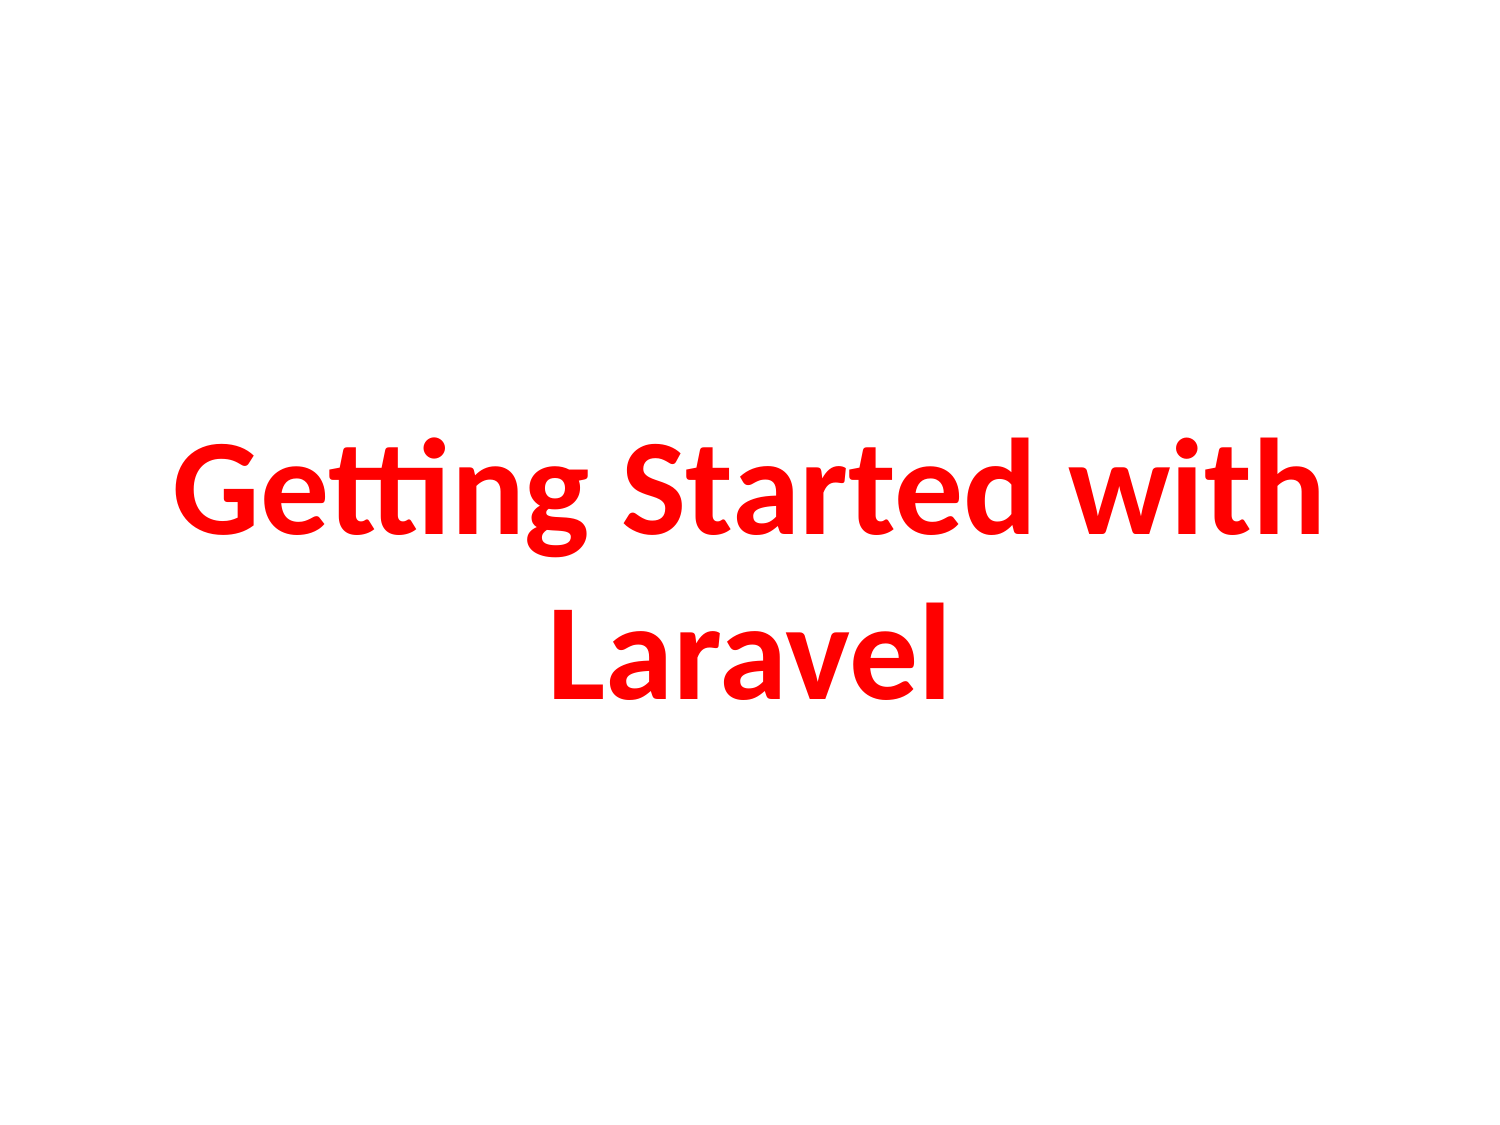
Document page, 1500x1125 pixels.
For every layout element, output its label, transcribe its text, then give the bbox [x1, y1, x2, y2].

title Getting Started with Laravel [112, 212, 1388, 913]
